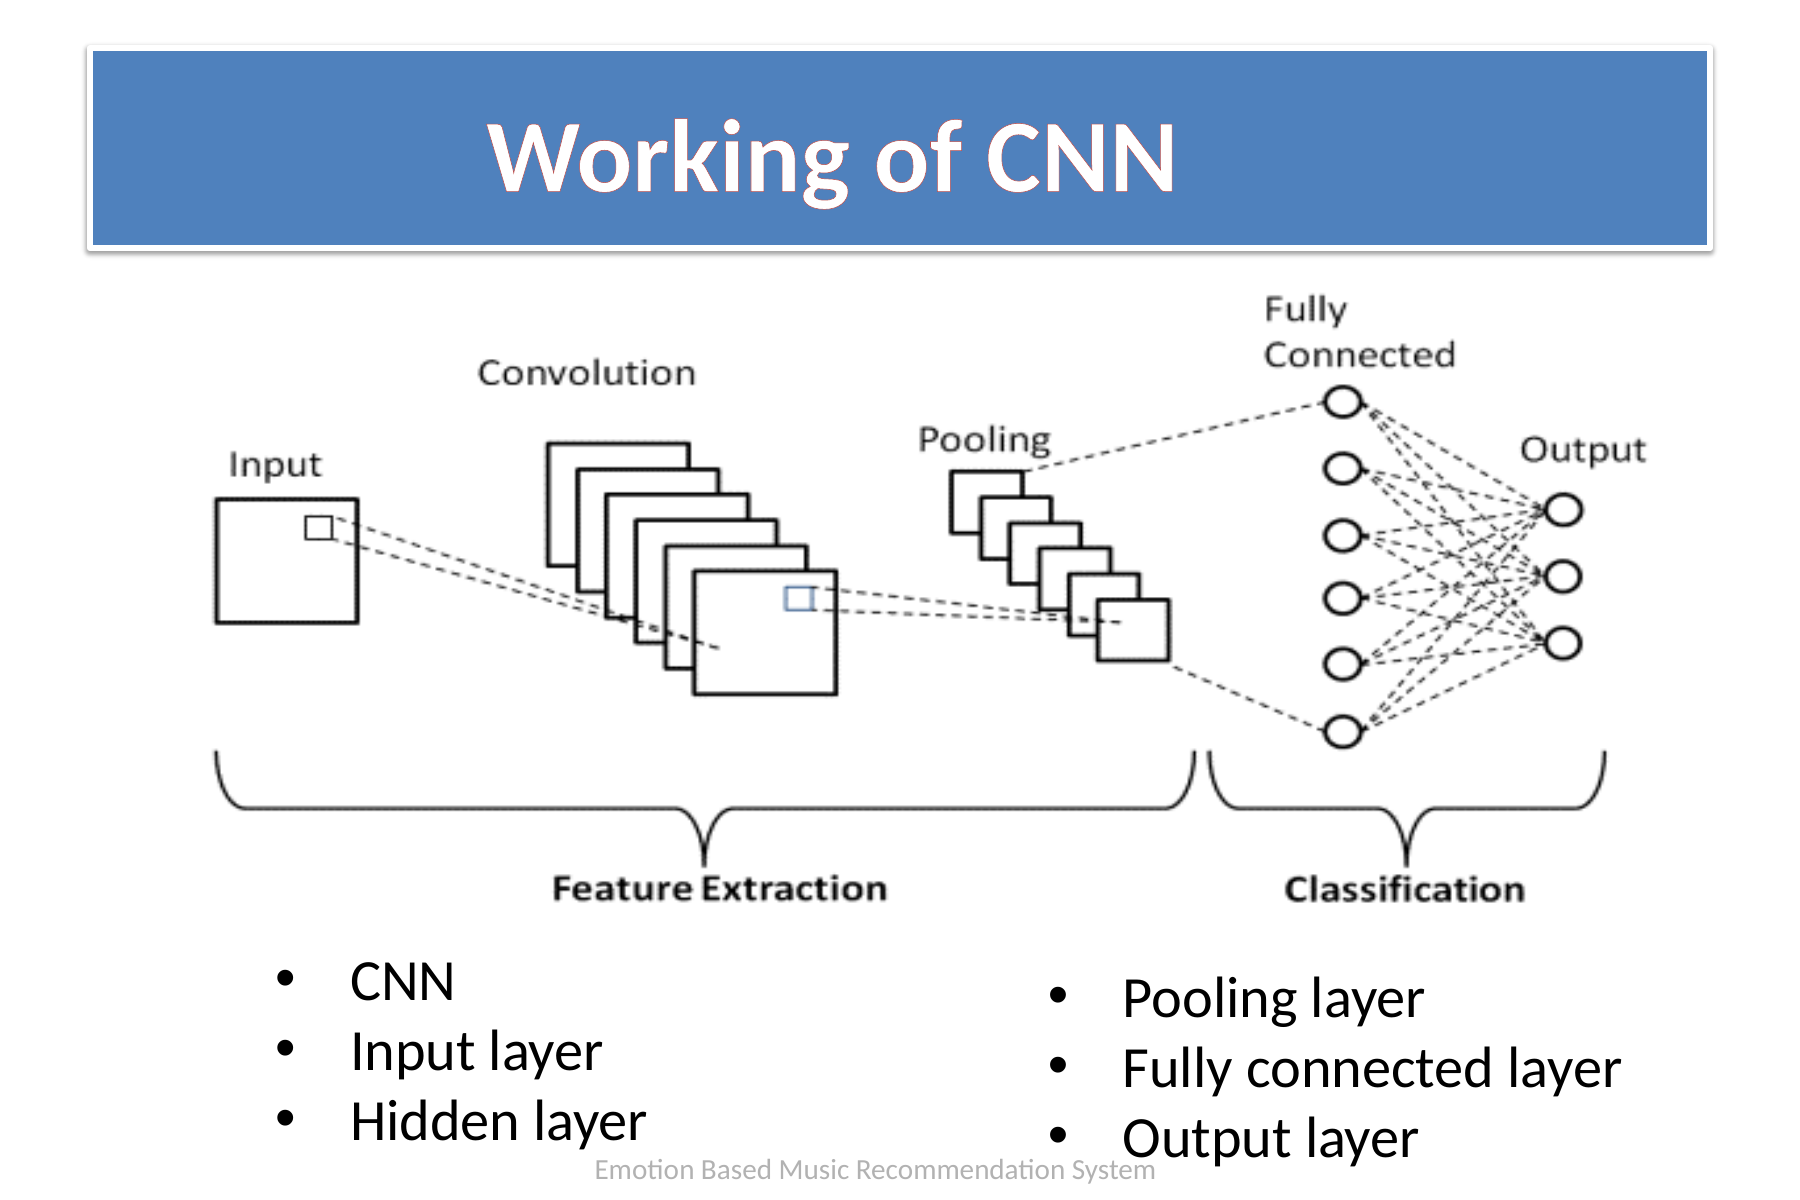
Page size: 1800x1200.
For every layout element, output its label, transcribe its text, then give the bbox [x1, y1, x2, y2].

title Working of CNN [462, 87, 1800, 214]
footer Emotion Based Music Recommendation System [587, 1149, 1164, 1186]
picture [80, 41, 1720, 261]
text_box Pooling layer Fully connected layer Output layer [1033, 951, 1710, 1177]
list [149, 271, 1678, 929]
list CNN Input layer Hidden layer [275, 942, 952, 1200]
